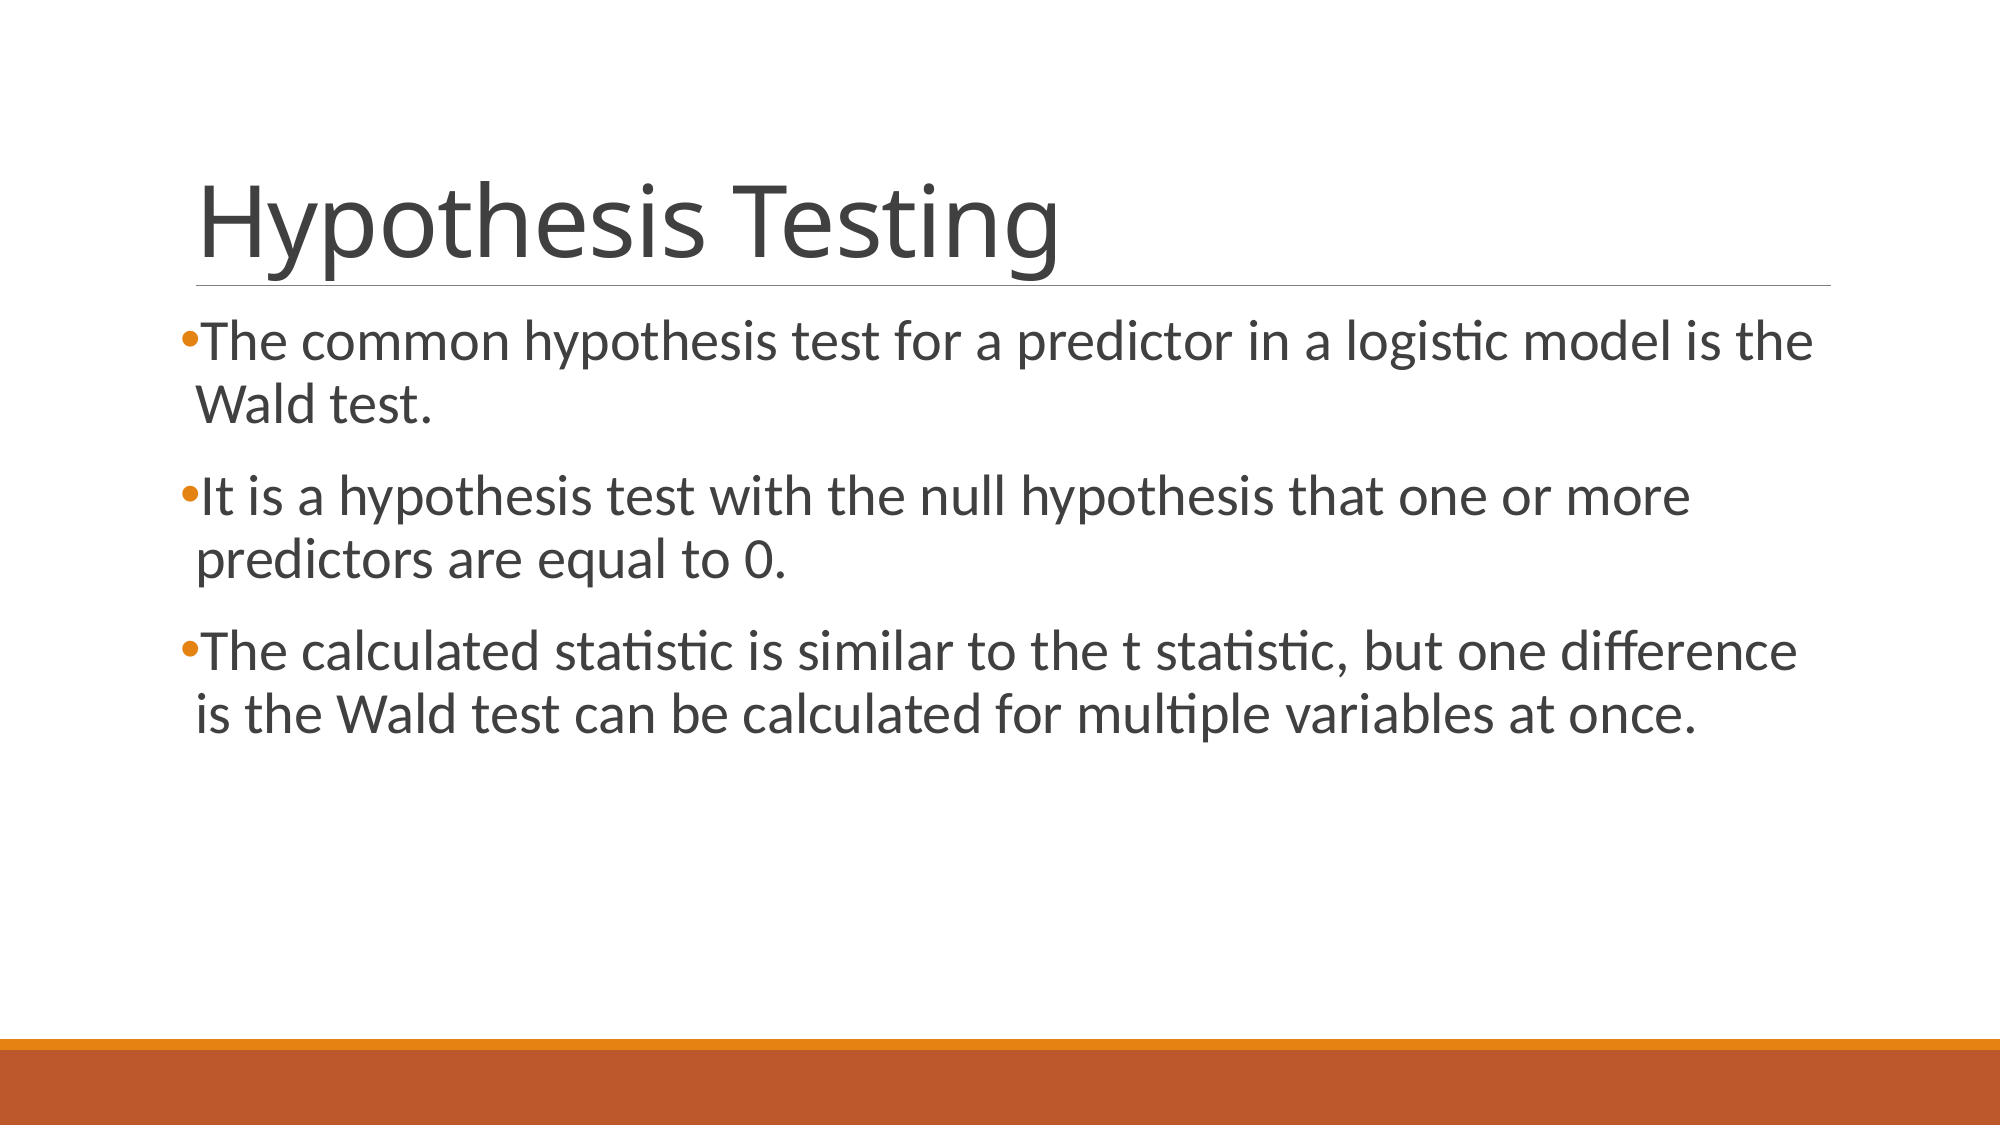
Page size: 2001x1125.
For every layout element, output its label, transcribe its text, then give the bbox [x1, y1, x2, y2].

list The common hypothesis test for a predictor in a logistic model is the Wald test. It is a hypothesis test with the null hypothesis that one or more predictors are equal to 0. The calculated statistic is similar to the t statistic, but one difference is the Wald test can be calculated for multiple variables at once. [180, 302, 1830, 963]
title Hypothesis Testing [180, 47, 1830, 285]
